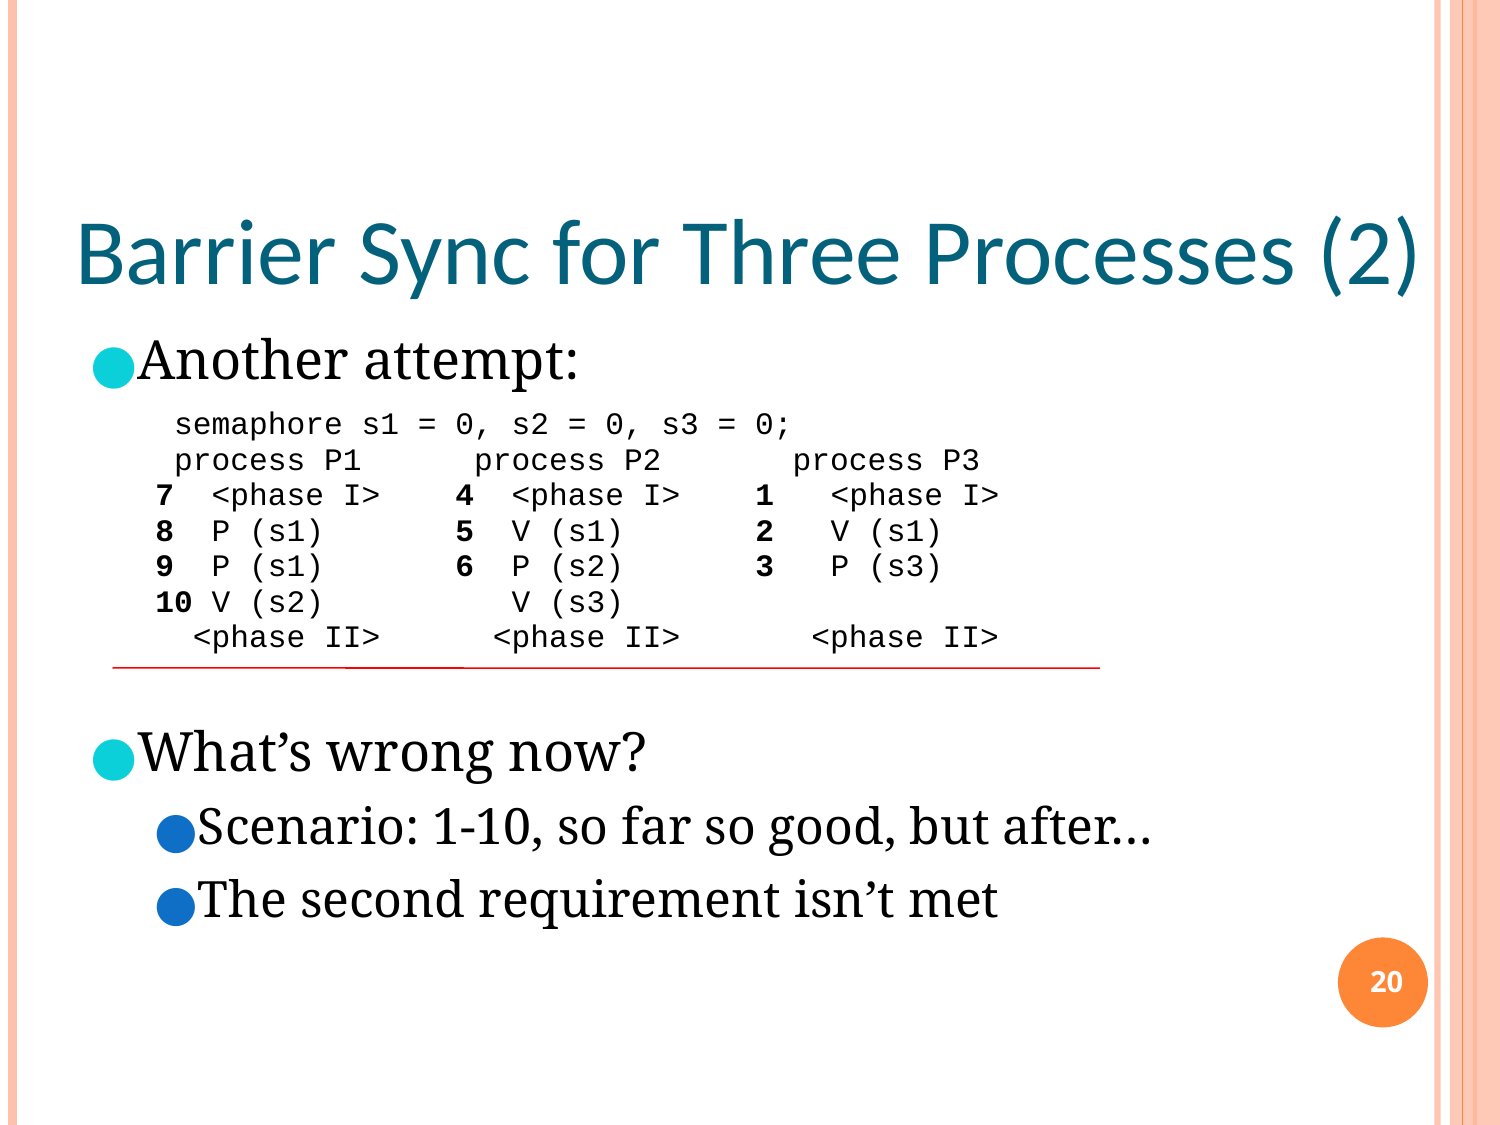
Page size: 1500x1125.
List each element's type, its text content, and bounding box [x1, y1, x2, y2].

text_box Barrier Sync for Three Processes (2) [74, 70, 1425, 304]
slide_number 20 [1336, 940, 1437, 1027]
text_box semaphore s1 = 0, s2 = 0, s3 = 0; process P1 process P2 process P3 7 <phase I> 4 <phase I> 1 <phase I> 8 P (s1) 5 V (s1) 2 V (s1) 9 P (s1) 6 P (s2) 3 P (s3) 10 V (s2) V (s3) <phase II> <phase II> <phase II> [140, 398, 1216, 663]
text_box Another attempt: What’s wrong now? Scenario: 1-10, so far so good, but after… The second requirement isn’t met [74, 317, 1425, 1038]
